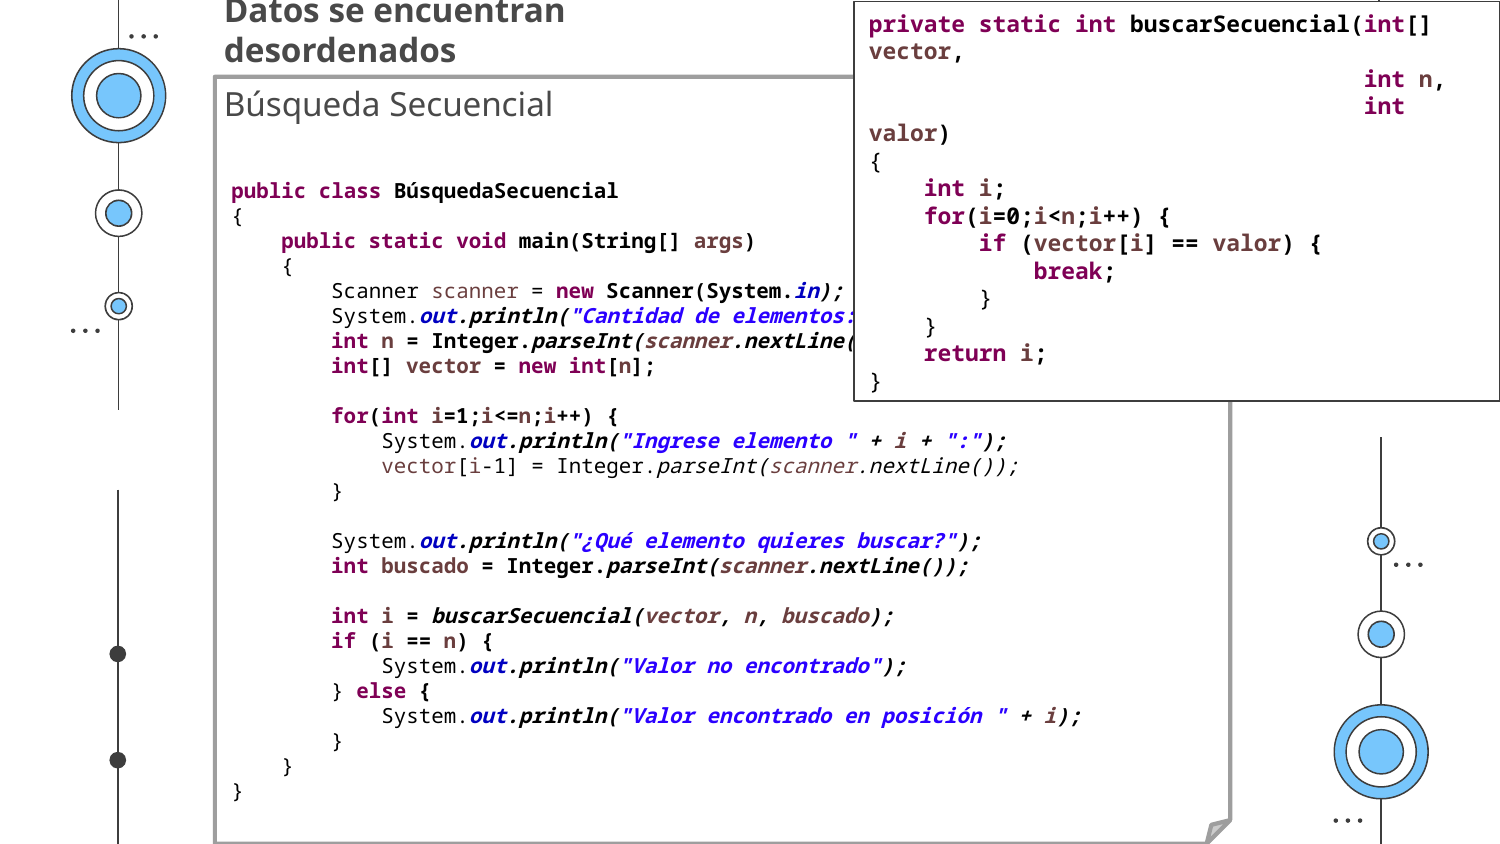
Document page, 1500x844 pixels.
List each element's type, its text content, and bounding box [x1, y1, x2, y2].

text_box [214, 76, 1231, 844]
text_box Datos se encuentran desordenados [188, 1, 734, 57]
text_box Búsqueda Secuencial [188, 75, 734, 131]
text_box private static int buscarSecuencial(int[] vector, int n, int valor) { int i; for(i=0;i<n;i++) { if (vector[i] == valor) { break; } } return i; } [853, 1, 1500, 402]
text_box public class BúsquedaSecuencial { public static void main(String[] args) { Scanner scanner = new Scanner(System.in); System.out.println("Cantidad de elementos: "); int n = Integer.parseInt(scanner.nextLine()); int[] vector = new int[n]; for(int i=1;i<=n;i++) { System.out.println("Ingrese elemento " + i + ":"); vector[i-1] = Integer.parseInt(scanner.nextLine()); } System.out.println("¿Qué elemento quieres buscar?"); int buscado = Integer.parseInt(scanner.nextLine()); int i = buscarSecuencial(vector, n, buscado); if (i == n) { System.out.println("Valor no encontrado"); } else { System.out.println("Valor encontrado en posición " + i); } } } [216, 170, 1372, 810]
